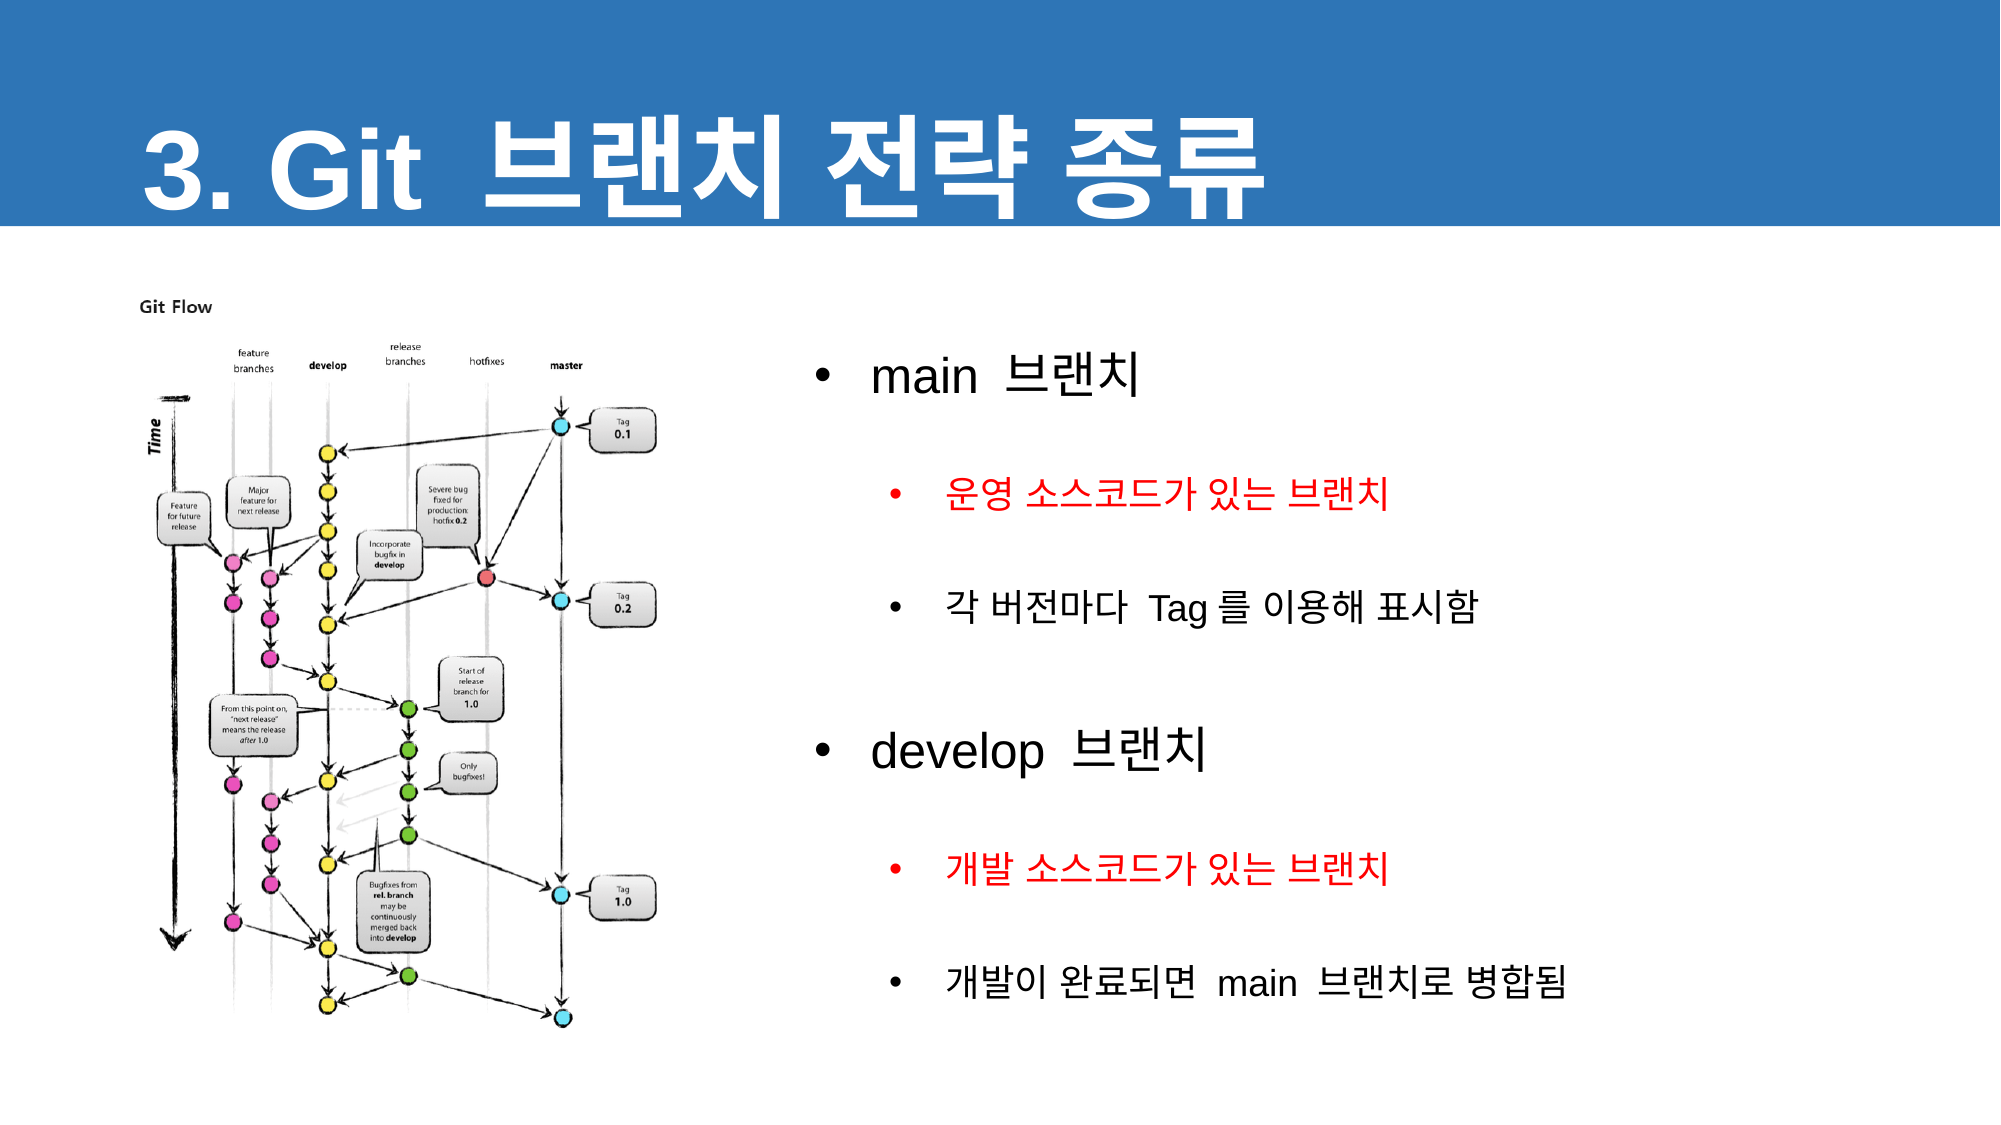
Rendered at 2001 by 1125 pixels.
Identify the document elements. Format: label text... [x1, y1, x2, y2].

picture [127, 279, 680, 1036]
text_box [0, 0, 2000, 227]
text_box main 브랜치 운영 소스코드가 있는 브랜치 각 버전마다 Tag를 이용해 표시함 develop 브랜치 개발 소스코드가 있는 브랜치 개발이 완료되면 main 브랜치로 병합됨 [799, 246, 2000, 1012]
text_box 3. Git 브랜치 전략 종류 [127, 88, 1853, 242]
